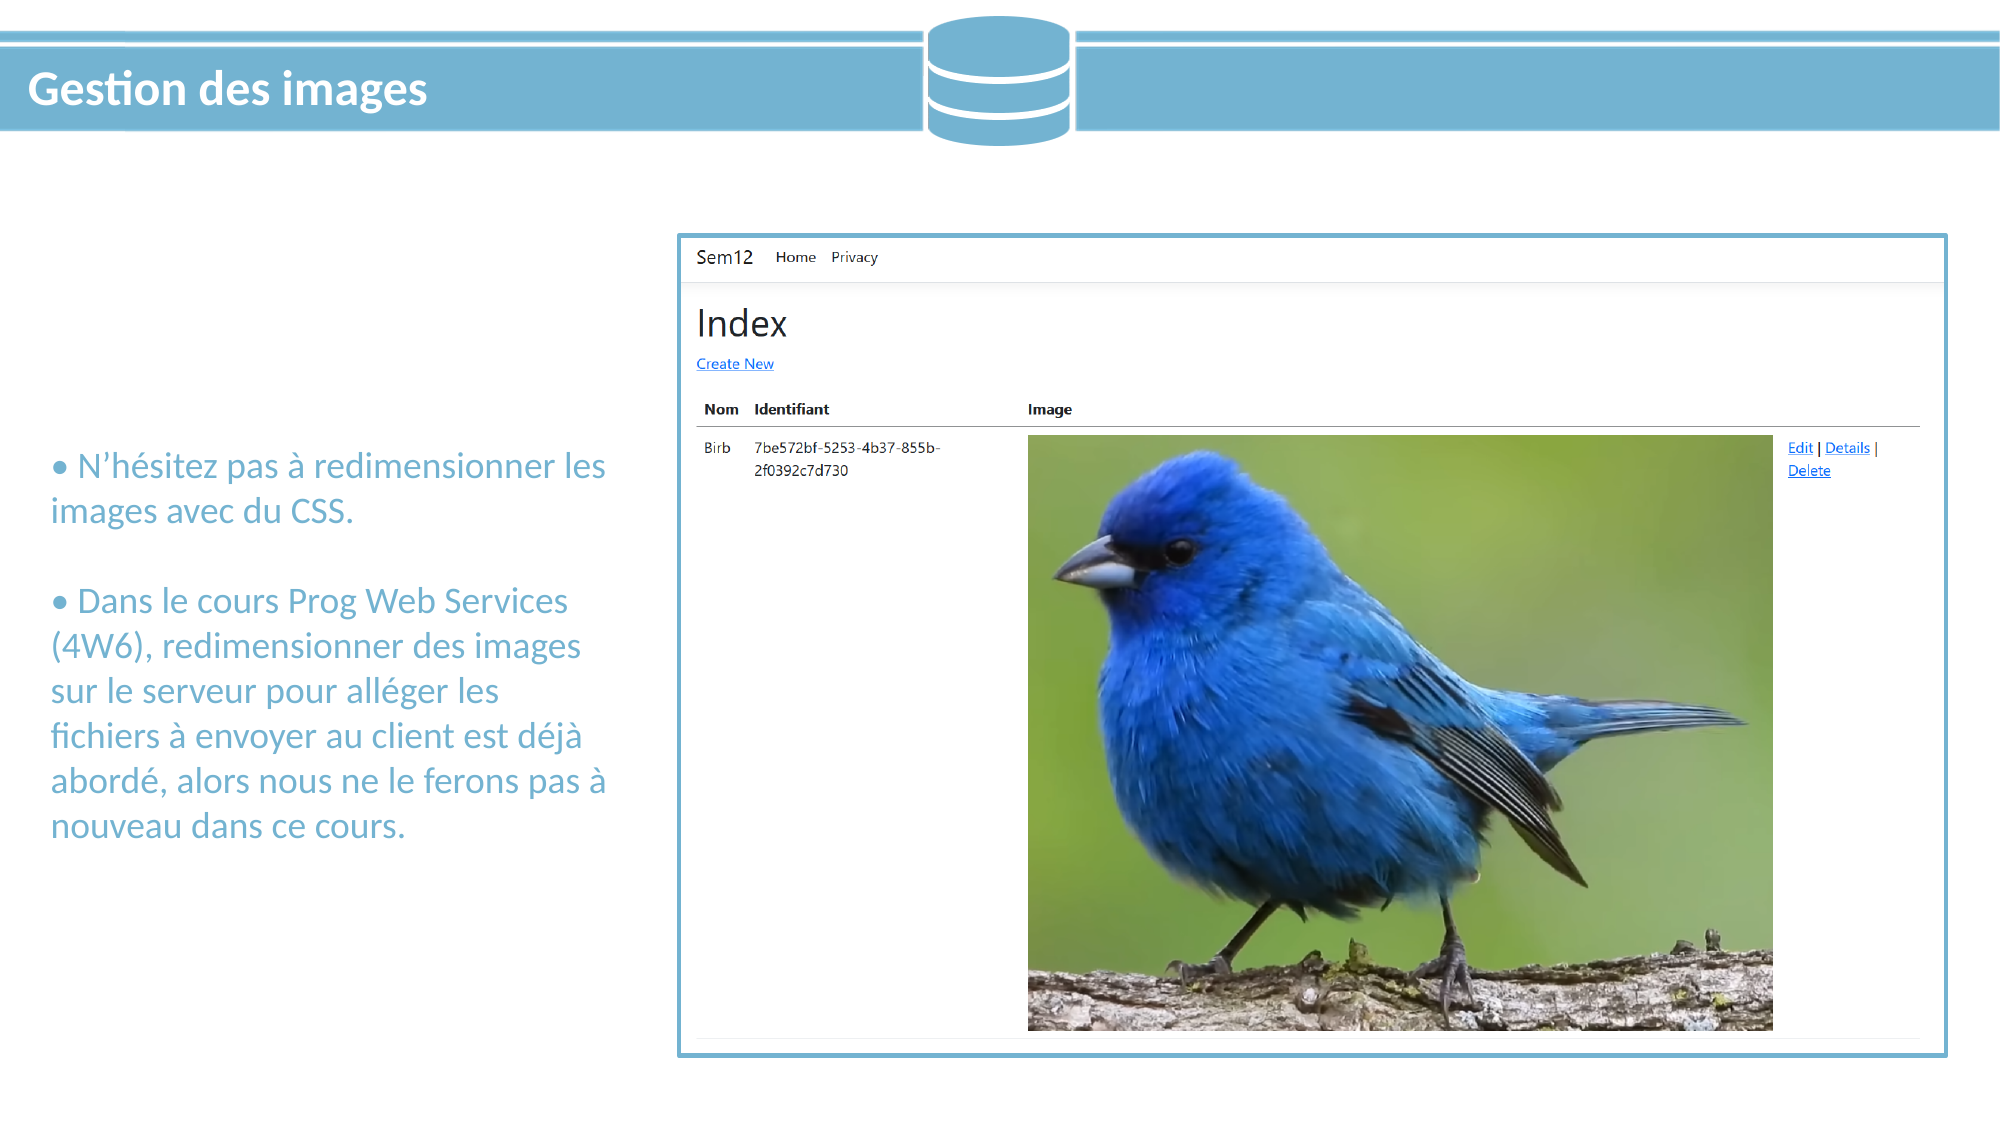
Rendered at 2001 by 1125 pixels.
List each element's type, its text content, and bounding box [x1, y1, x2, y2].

picture [0, 3, 2000, 159]
text_box • N’hésitez pas à redimensionner les images avec du CSS. • Dans le cours Prog Web Services (4W6), redimensionner des images sur le serveur pour alléger les fichiers à envoyer au client est déjà abordé, alors nous ne le ferons pas à nouveau dans ce cours. [35, 433, 627, 854]
picture [681, 238, 1944, 1054]
title Gestion des images [12, 58, 913, 120]
